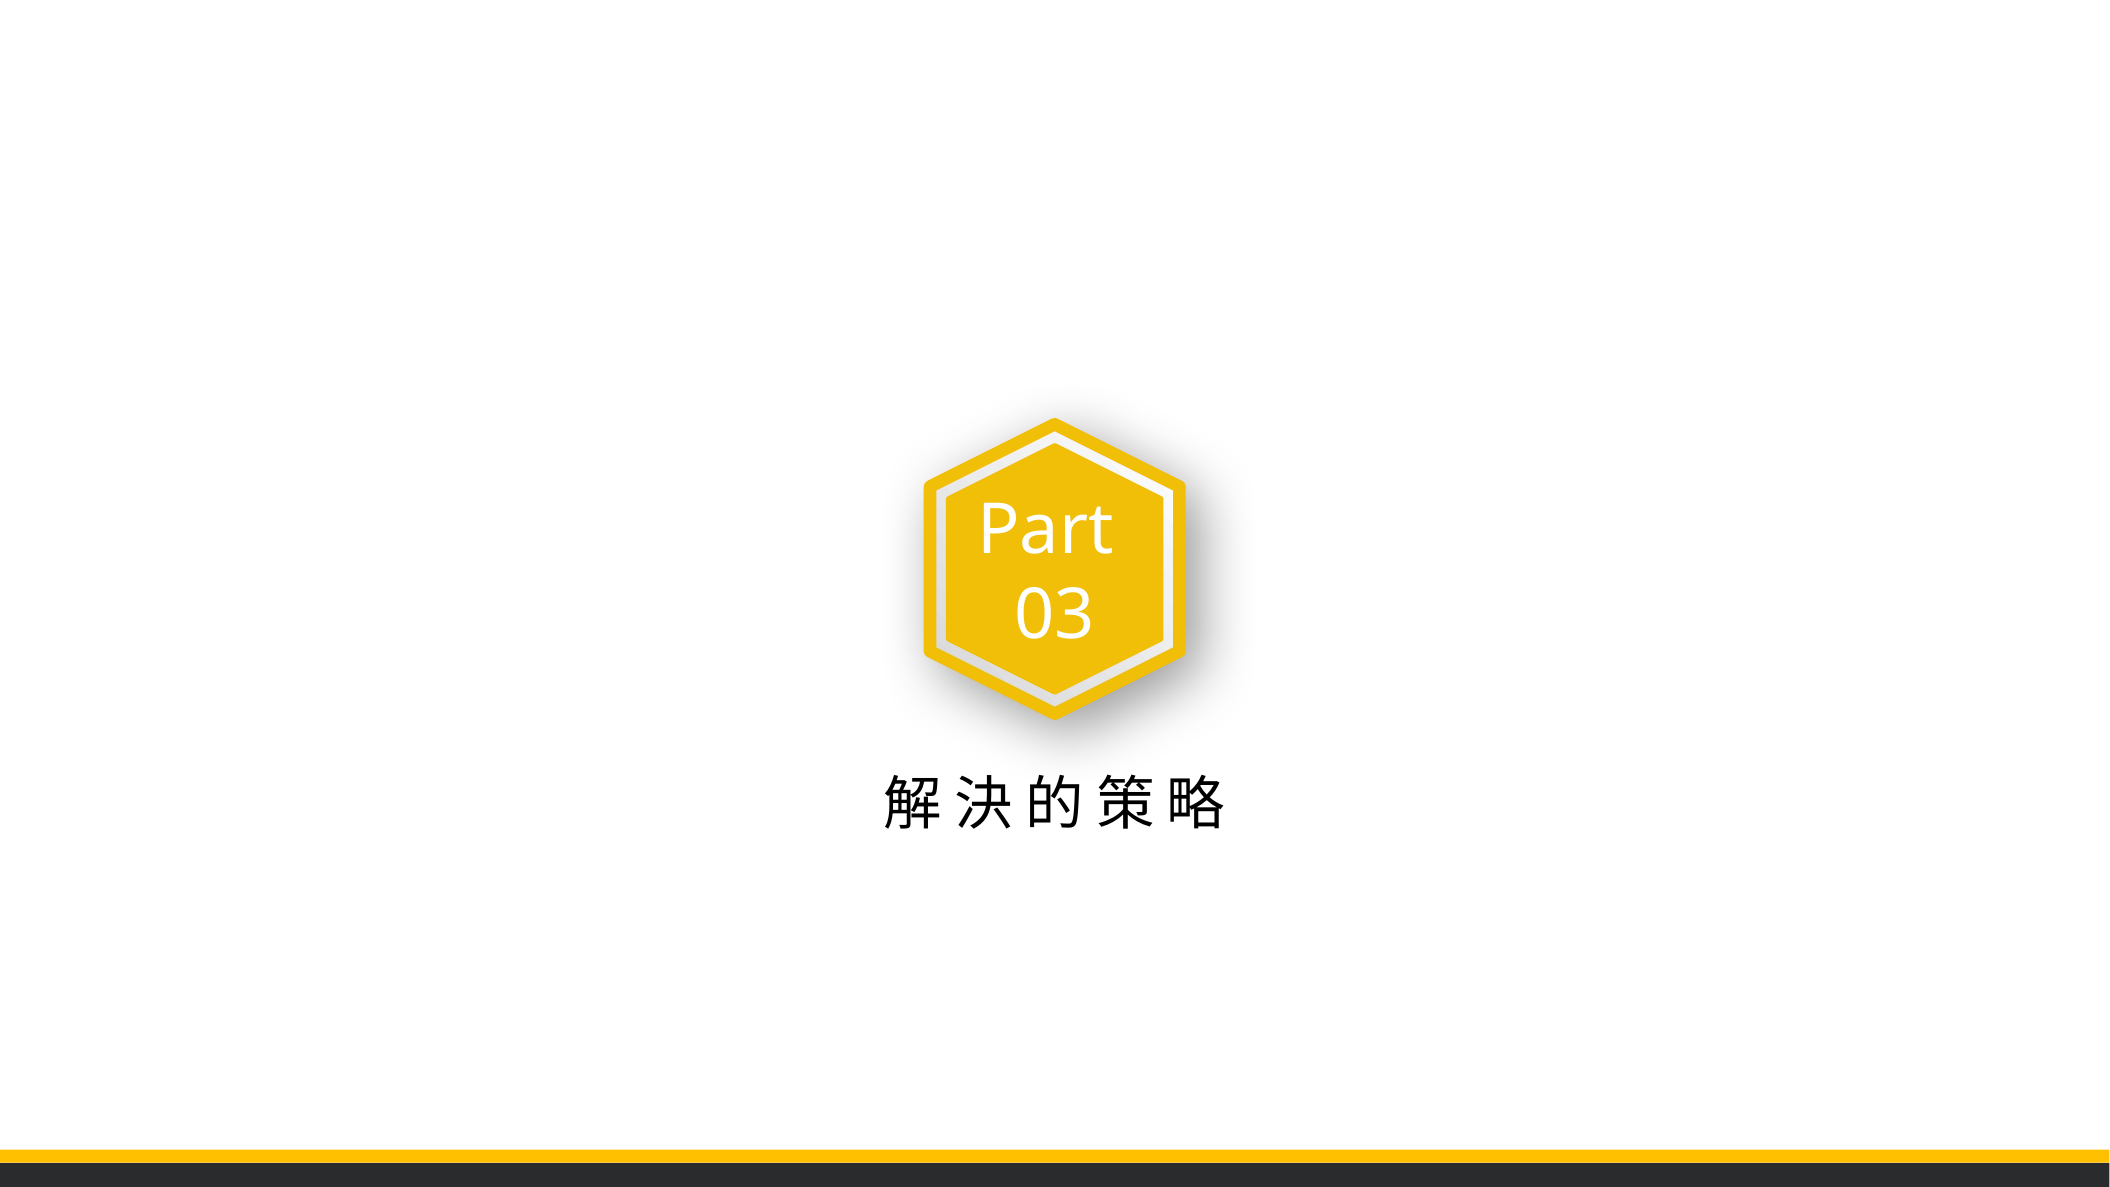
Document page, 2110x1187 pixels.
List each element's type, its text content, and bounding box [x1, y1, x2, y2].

text_box [0, 1149, 2110, 1164]
text_box 解決的策略 [869, 744, 1241, 844]
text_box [929, 424, 1180, 714]
text_box [0, 1164, 2110, 1187]
